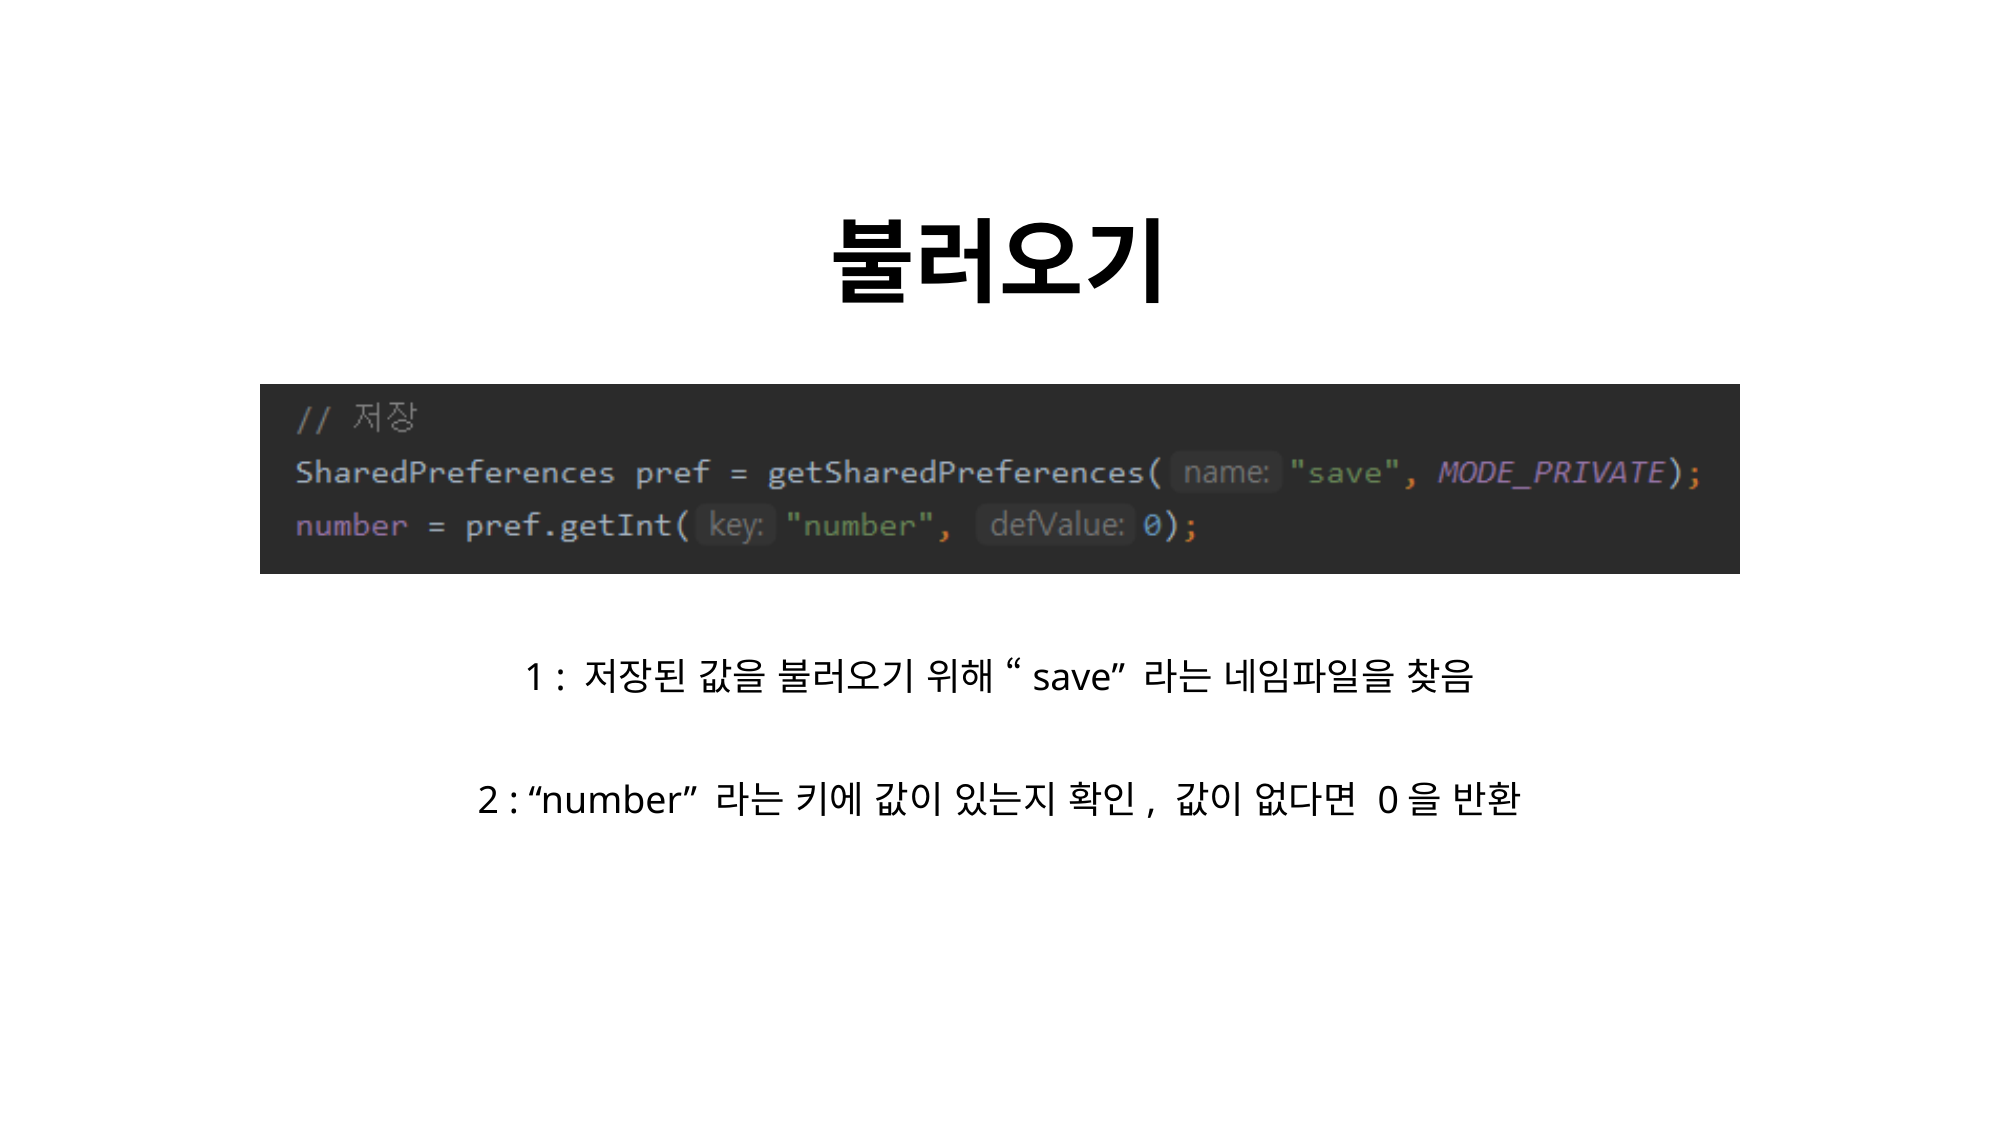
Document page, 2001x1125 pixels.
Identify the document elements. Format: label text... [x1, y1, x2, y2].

text_box 불러오기 [816, 196, 1184, 322]
text_box 2 : “number” 라는 키에 값이 있는지 확인, 값이 없다면 0을 반환 [462, 768, 1537, 828]
text_box 1 : 저장된 값을 불러오기 위해 “save” 라는 네임파일을 찾음 [509, 645, 1491, 706]
picture [260, 384, 1740, 574]
